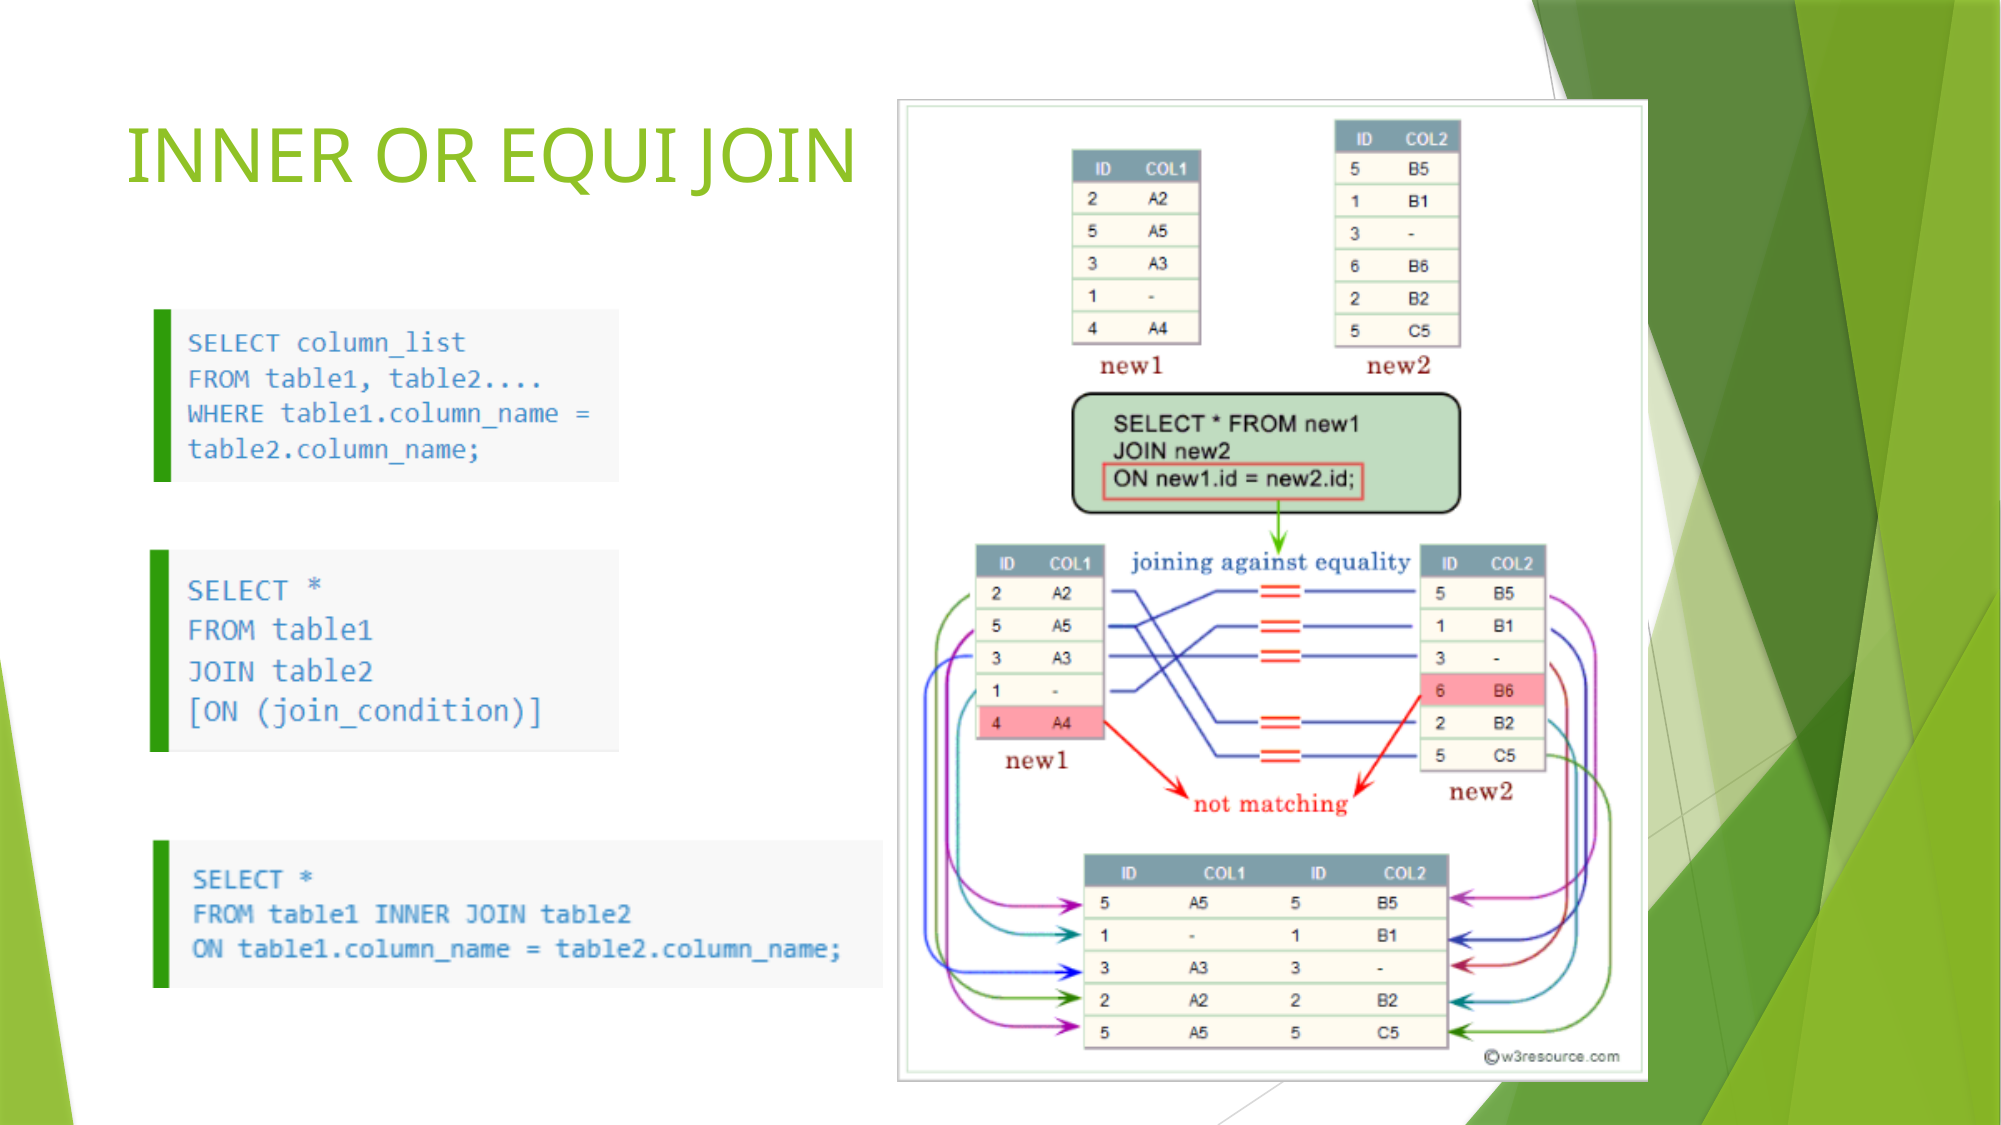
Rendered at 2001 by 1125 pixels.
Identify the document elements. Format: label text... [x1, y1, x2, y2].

picture [140, 534, 620, 753]
title INNER OR EQUI JOIN [111, 99, 895, 317]
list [140, 296, 620, 483]
picture [140, 817, 884, 989]
picture [896, 99, 1649, 1083]
